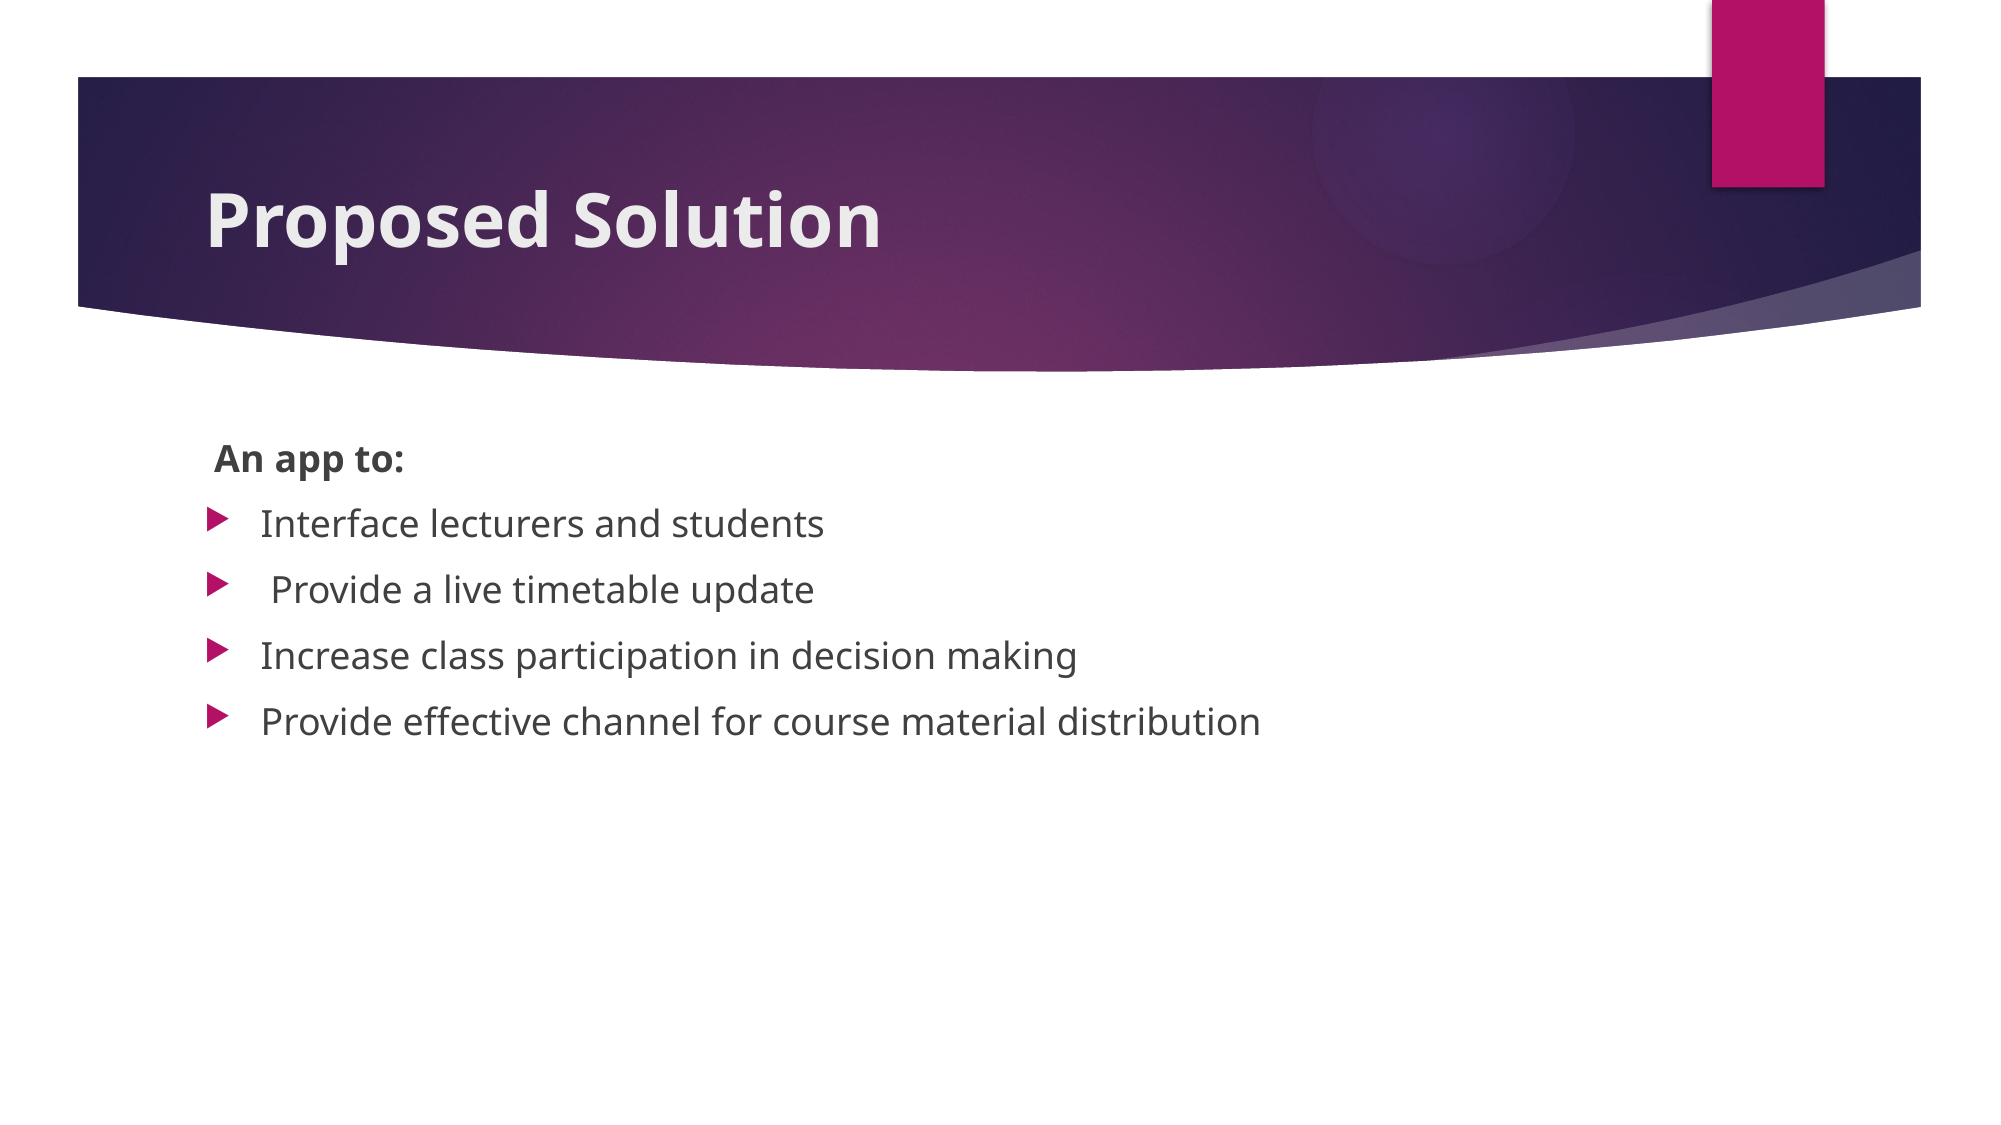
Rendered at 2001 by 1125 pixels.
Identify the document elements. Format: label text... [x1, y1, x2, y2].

list An app to: Interface lecturers and students Provide a live timetable update Increase class participation in decision making Provide effective channel for course material distribution [189, 427, 1638, 988]
title Proposed Solution [189, 159, 1627, 276]
